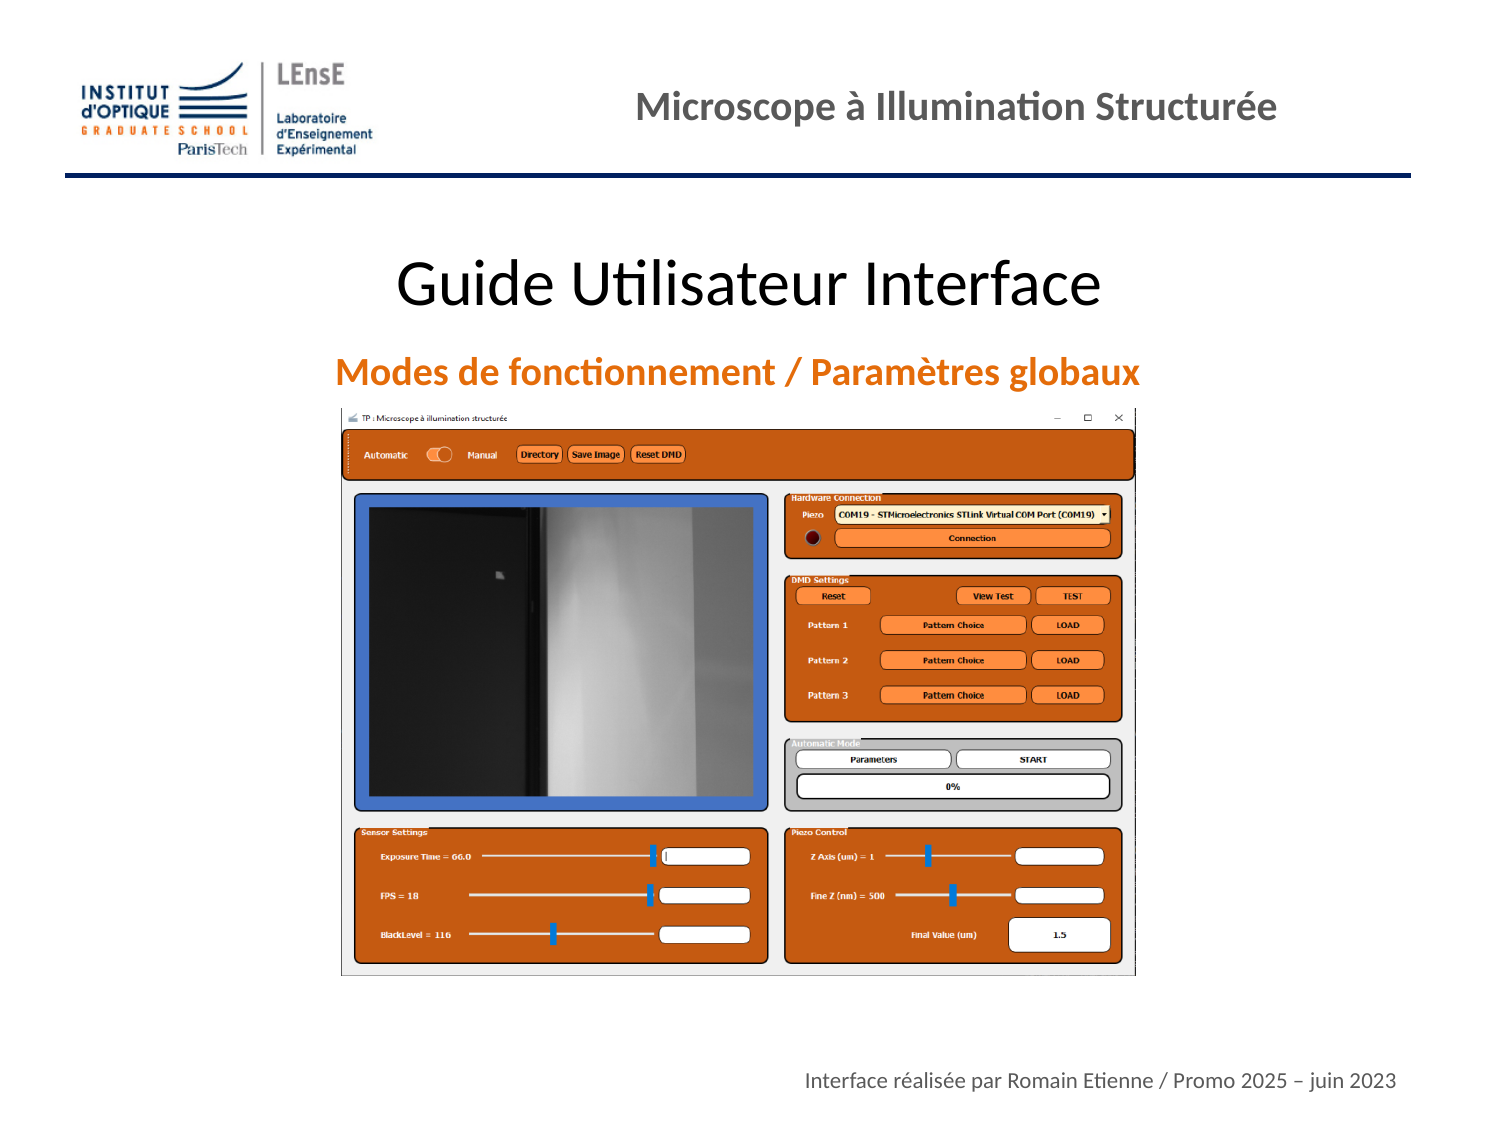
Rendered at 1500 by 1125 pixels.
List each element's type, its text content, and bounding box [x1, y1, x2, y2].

title Guide Utilisateur Interface [112, 231, 1388, 327]
picture [52, 32, 402, 176]
text_box Microscope à Illumination Structurée [549, 71, 1365, 136]
text_box Modes de fonctionnement / Paramètres globaux [100, 338, 1376, 402]
text_box Interface réalisée par Romain Etienne / Promo 2025 – juin 2023 [738, 1058, 1465, 1101]
picture [340, 408, 1136, 977]
